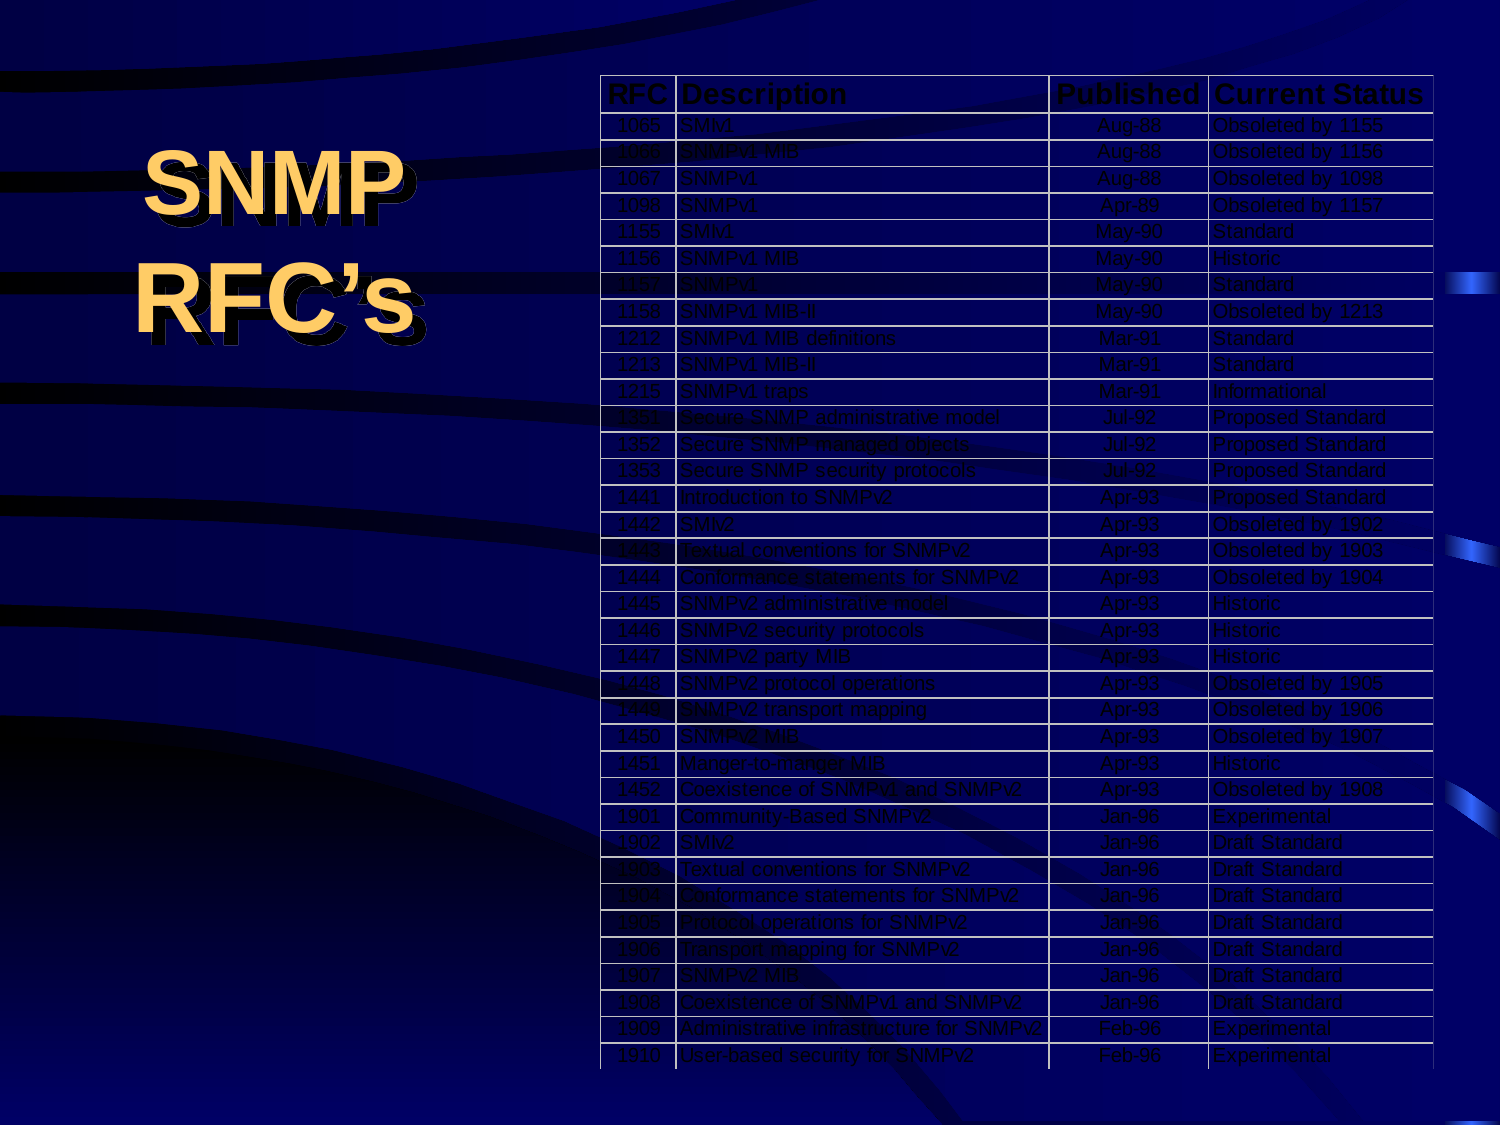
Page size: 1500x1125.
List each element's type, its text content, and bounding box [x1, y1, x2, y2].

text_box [599, 74, 1435, 1071]
title SNMP RFC’s [37, 87, 513, 388]
